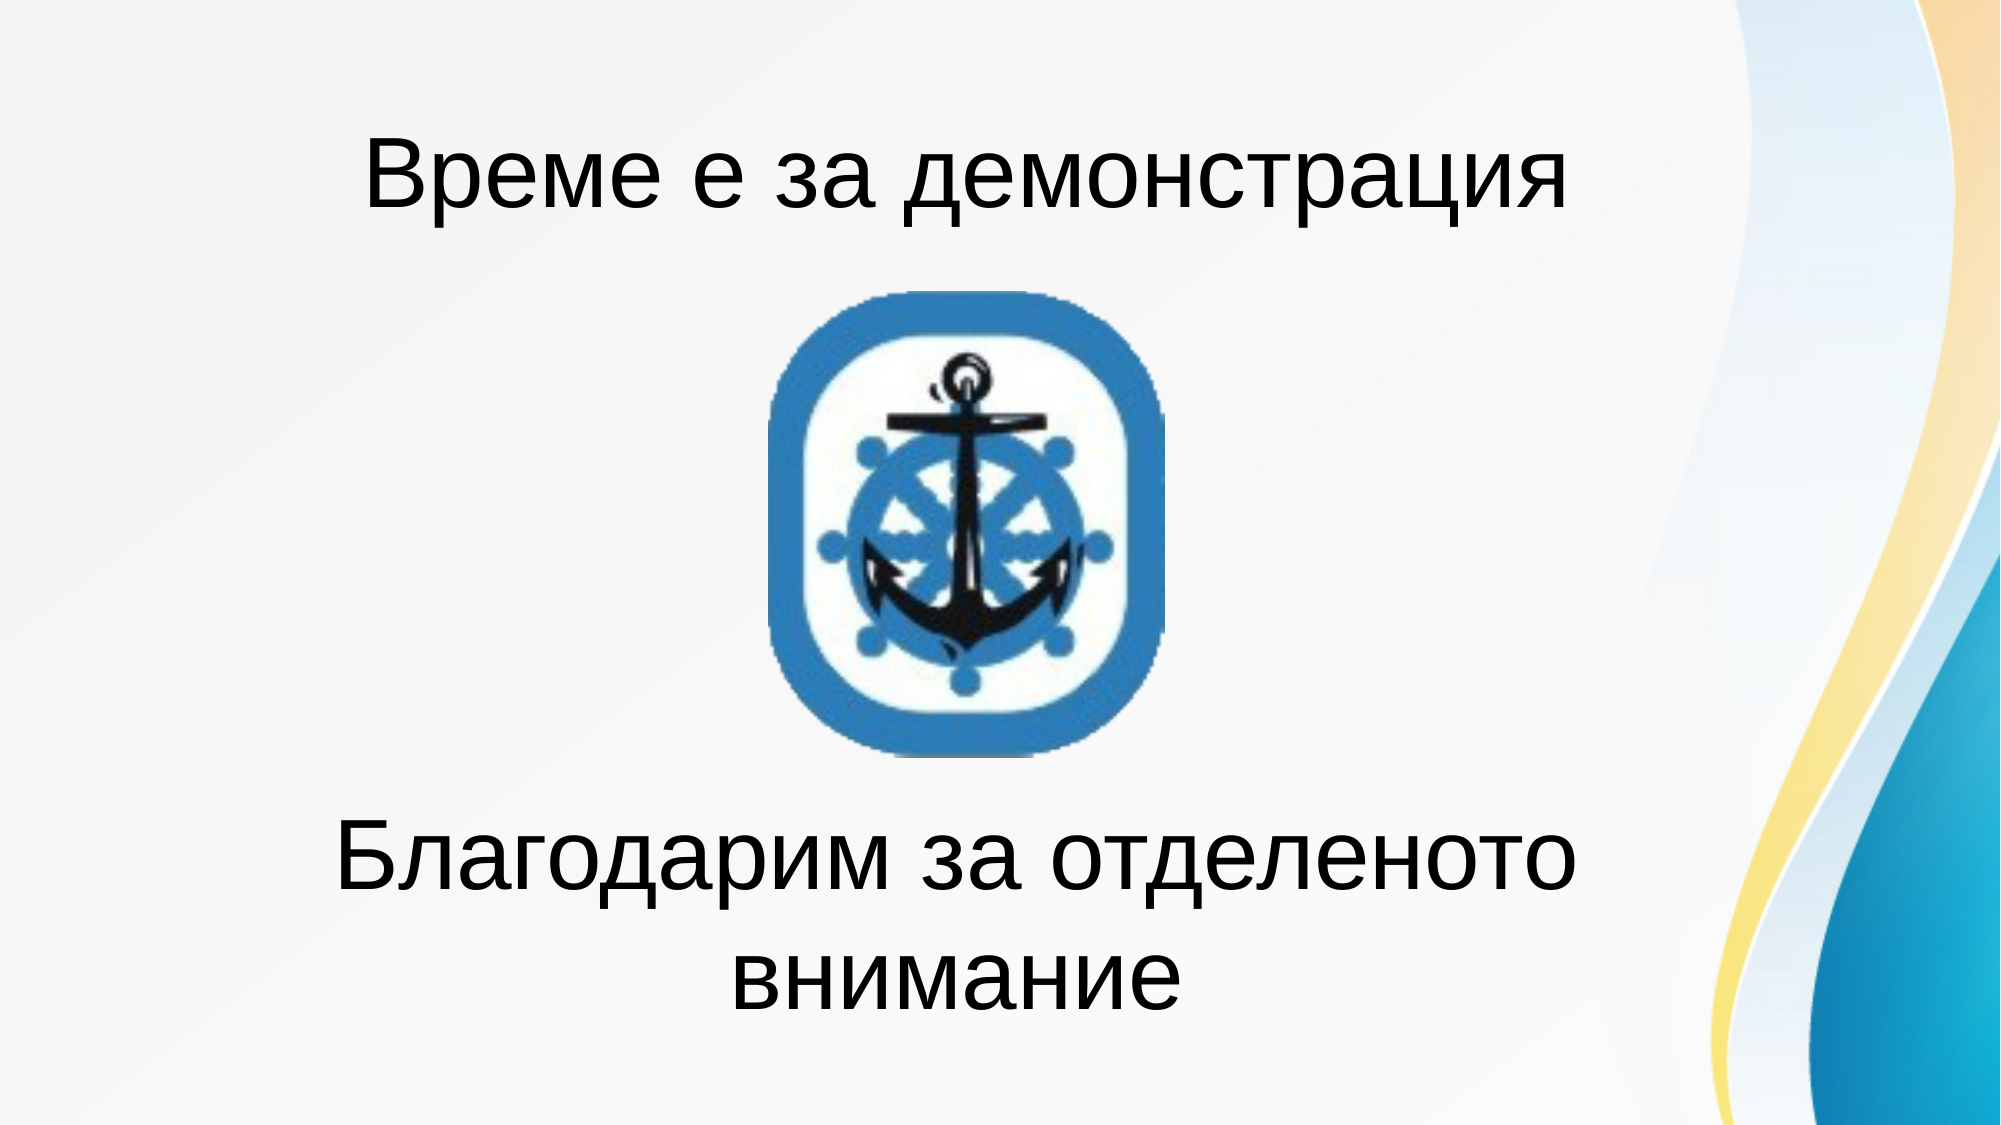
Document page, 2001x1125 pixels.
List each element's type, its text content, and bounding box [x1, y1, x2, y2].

picture [0, 0, 2001, 1125]
text_box Време е за демонстрация [337, 100, 1596, 235]
list Благодарим за отделеното внимание [93, 782, 1820, 1017]
